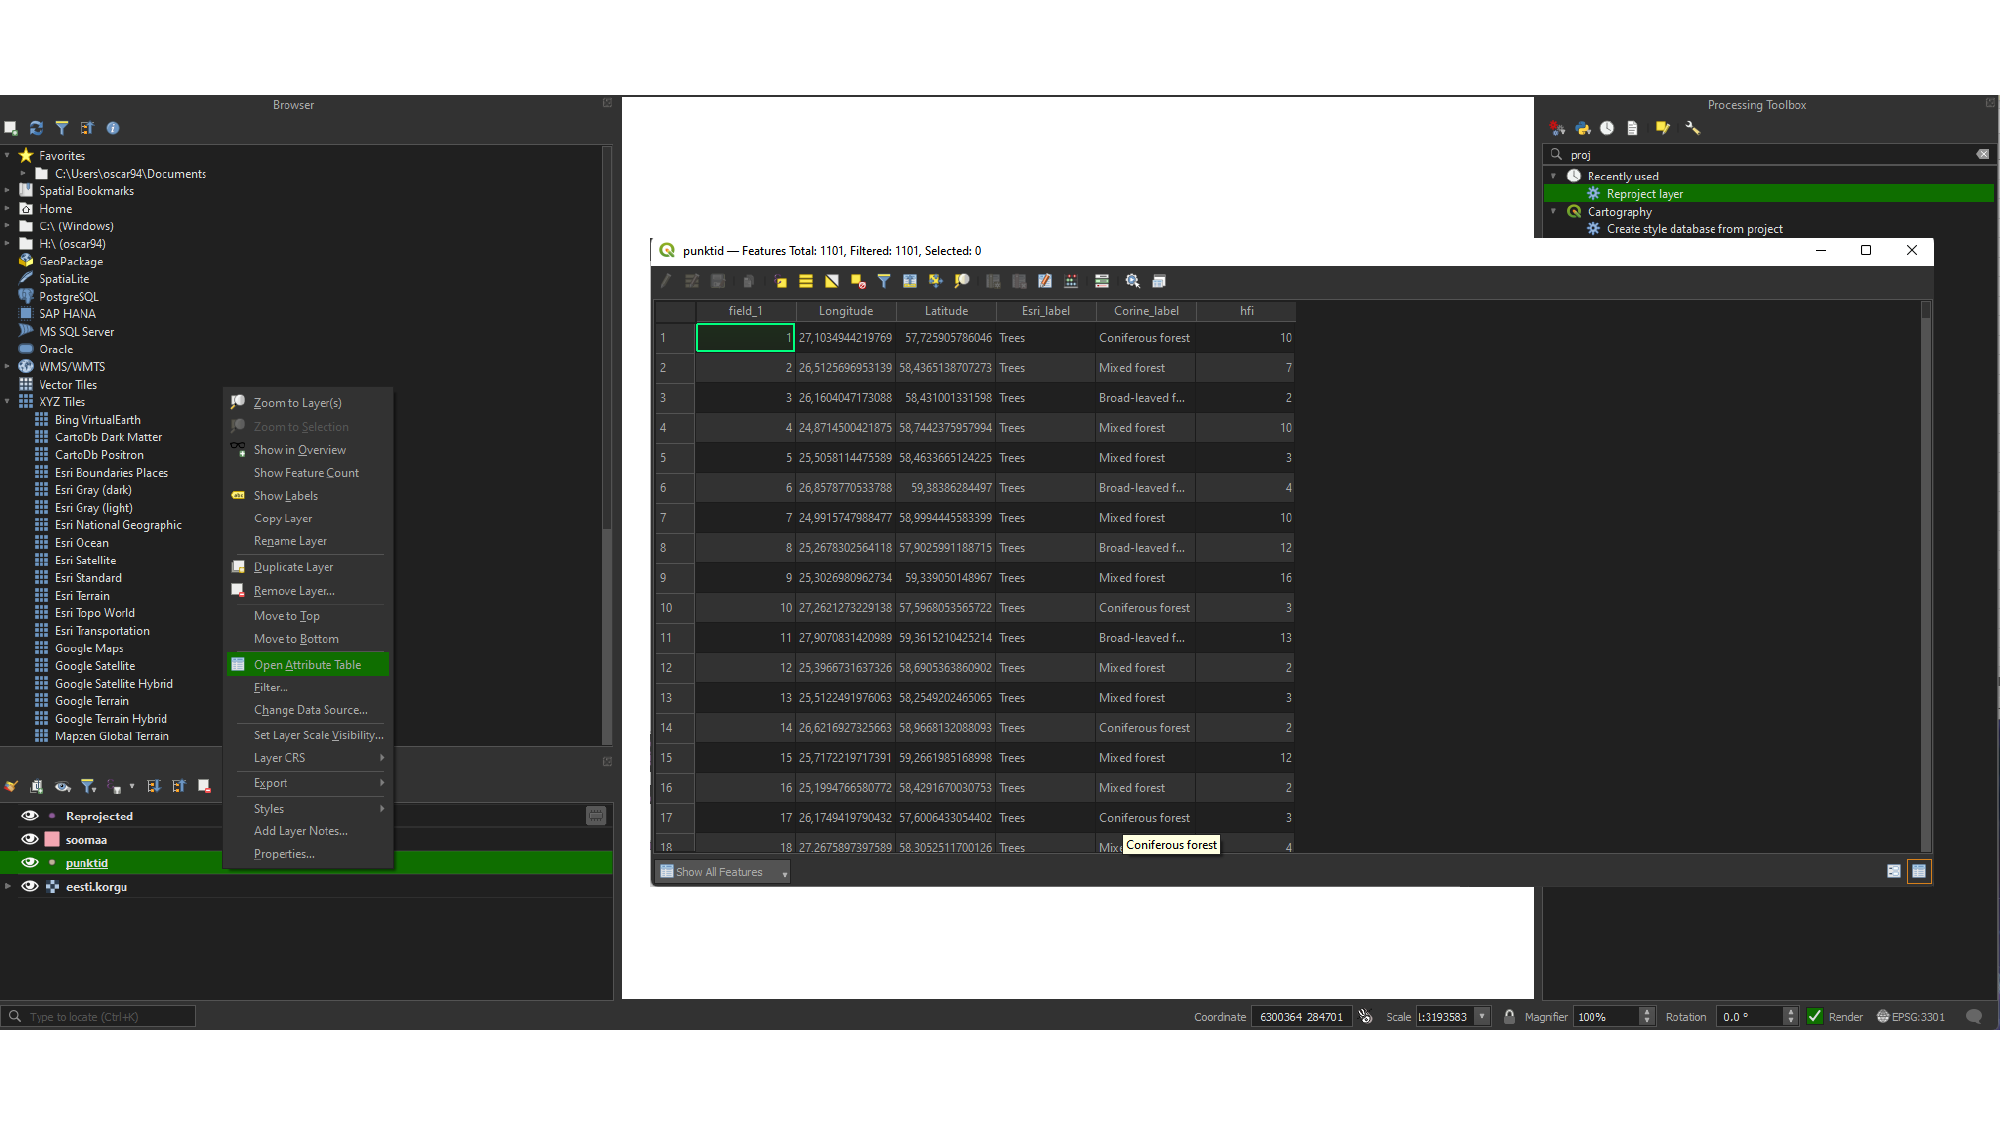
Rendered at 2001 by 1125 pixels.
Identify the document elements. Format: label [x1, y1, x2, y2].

picture [0, 95, 2000, 1030]
